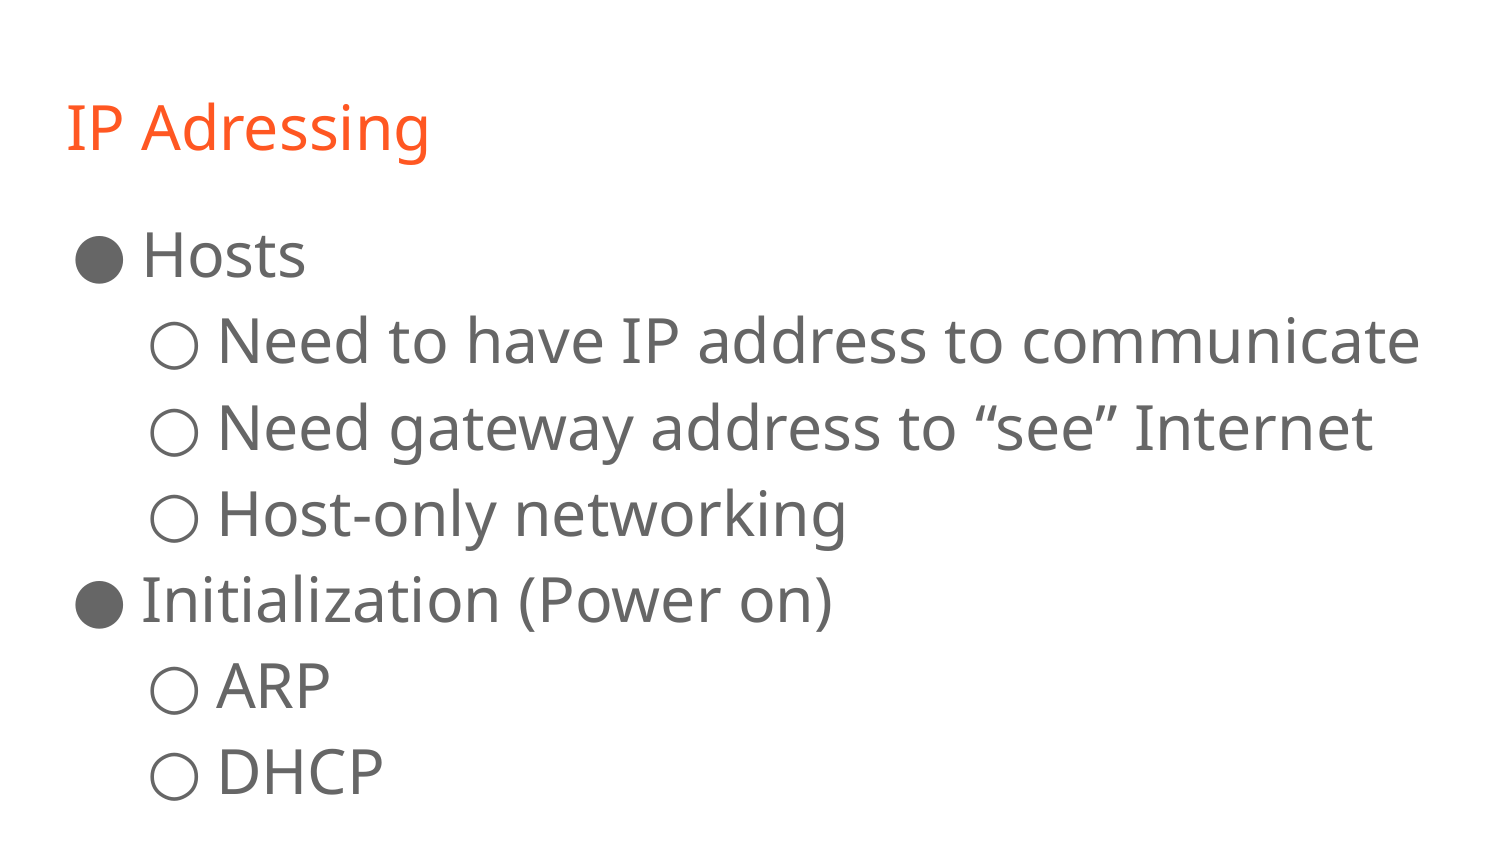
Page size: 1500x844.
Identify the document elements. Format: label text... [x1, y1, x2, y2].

list Hosts Need to have IP address to communicate Need gateway address to “see” Internet Host-only networking Initialization (Power on) ARP DHCP [51, 189, 1472, 822]
title IP Adressing [51, 72, 1449, 167]
